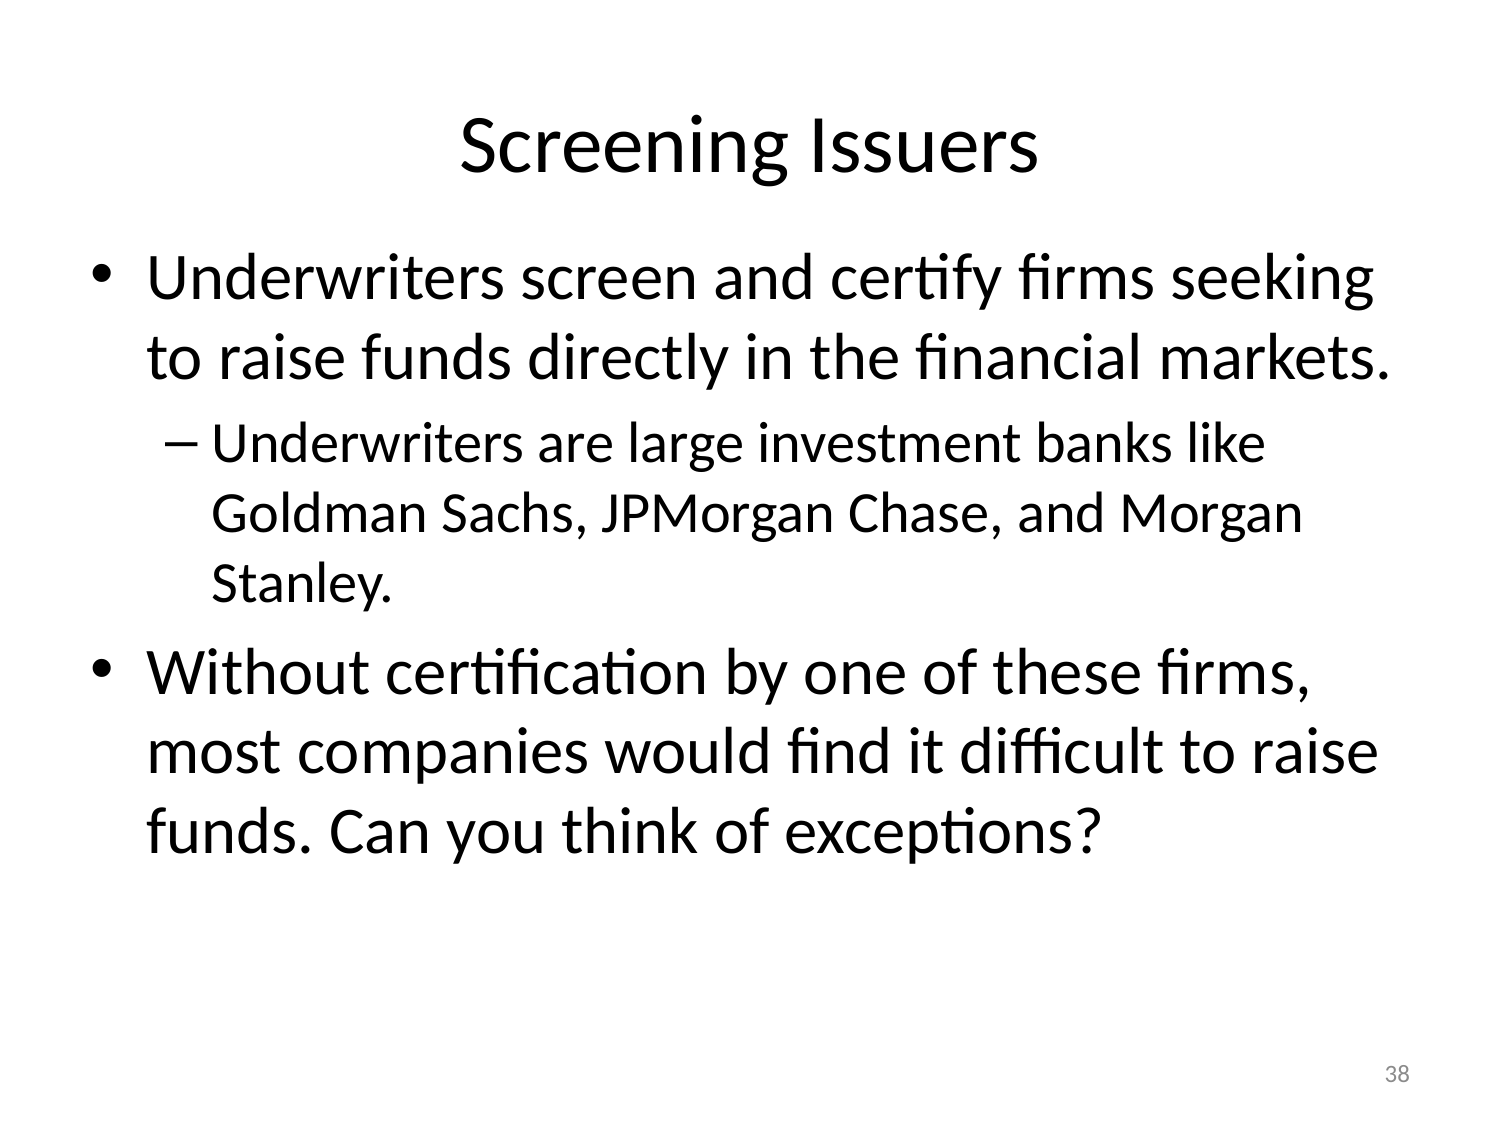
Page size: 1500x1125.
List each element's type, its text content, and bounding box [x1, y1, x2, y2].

list Underwriters screen and certify firms seeking to raise funds directly in the financial markets. Underwriters are large investment banks like Goldman Sachs, JPMorgan Chase, and Morgan Stanley. Without certification by one of these firms, most companies would find it difficult to raise funds. Can you think of exceptions? [75, 224, 1425, 968]
slide_number 38 [1074, 1042, 1425, 1103]
title Screening Issuers [75, 45, 1425, 224]
